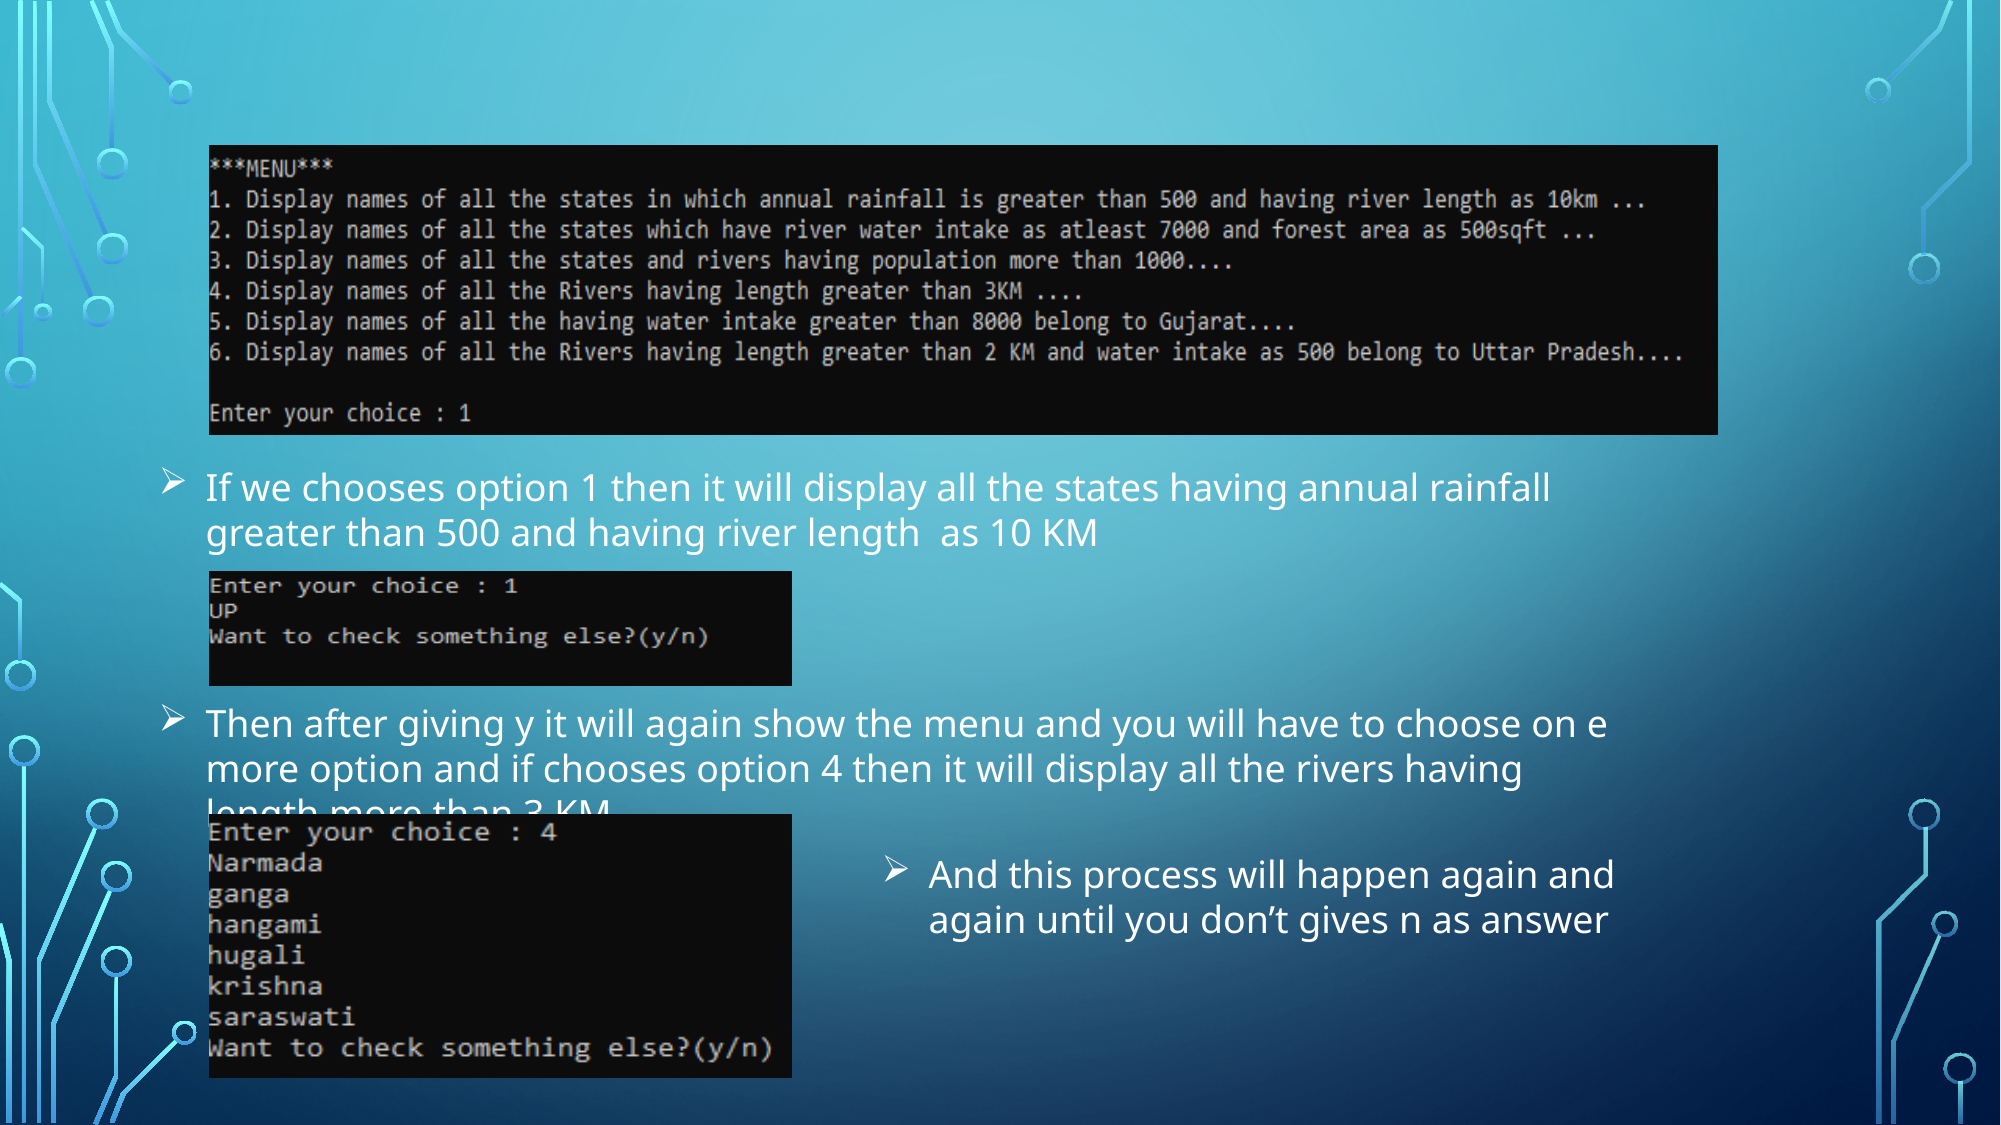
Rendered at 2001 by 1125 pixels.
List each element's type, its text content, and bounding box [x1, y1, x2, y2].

text_box If we chooses option 1 then it will display all the states having annual rainfall greater than 500 and having river length as 10 KM [143, 456, 1590, 561]
text_box Then after giving y it will again show the menu and you will have to choose on e more option and if chooses option 4 then it will display all the rivers having length more than 3 KM [143, 692, 1652, 843]
picture [209, 145, 1718, 435]
text_box And this process will happen again and again until you don’t gives n as answer [866, 843, 1656, 949]
picture [209, 814, 793, 1078]
picture [209, 570, 793, 686]
